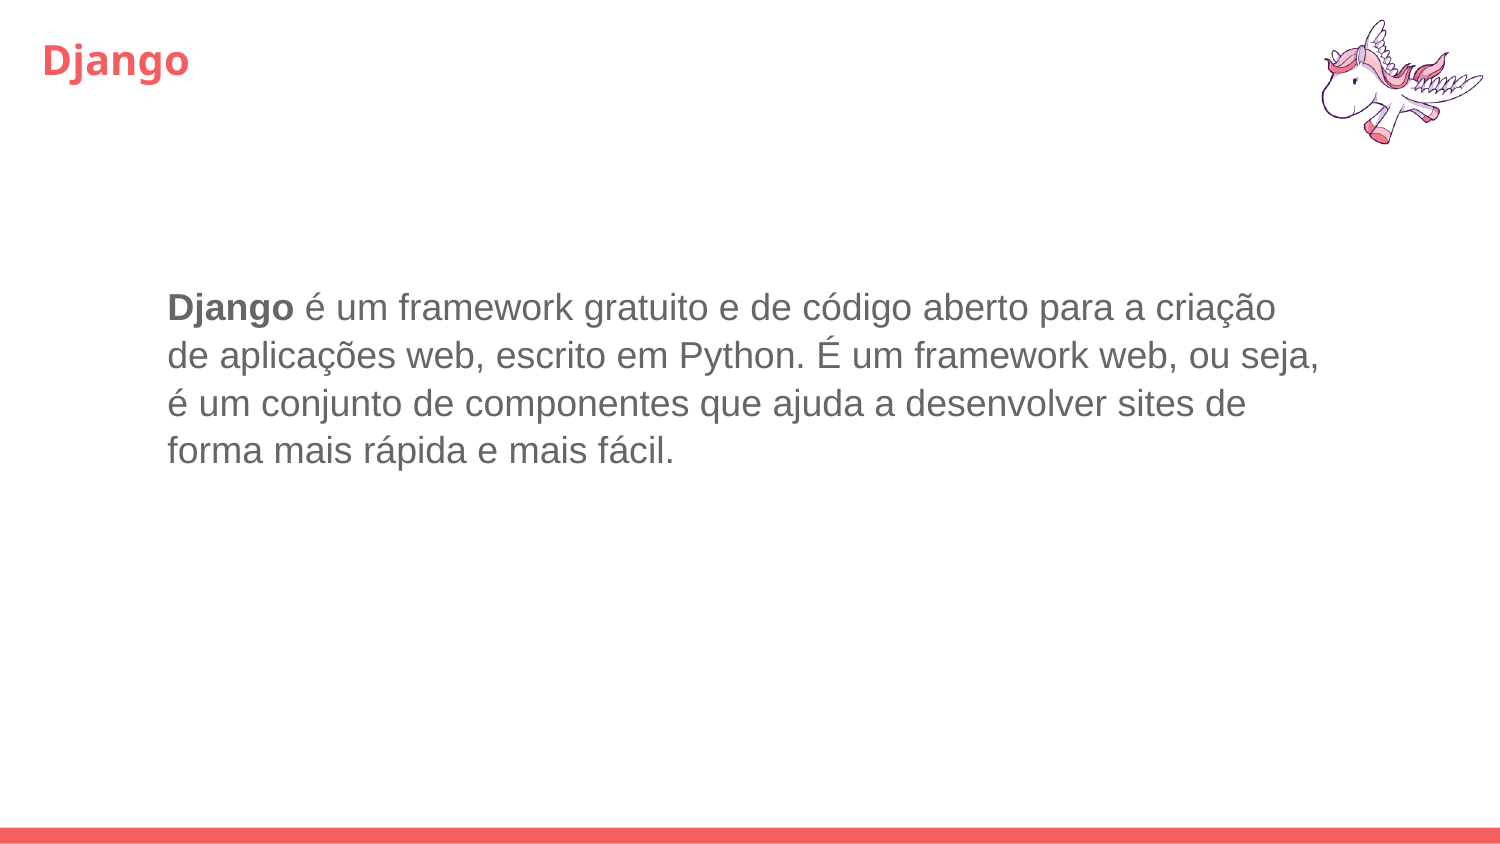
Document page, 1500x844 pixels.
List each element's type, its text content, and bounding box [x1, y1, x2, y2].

picture [1313, 14, 1491, 149]
title Django [26, 0, 1424, 99]
text_box Django é um framework gratuito e de código aberto para a criação de aplicações web, escrito em Python. É um framework web, ou seja, é um conjunto de componentes que ajuda a desenvolver sites de forma mais rápida e mais fácil. [152, 129, 1343, 622]
